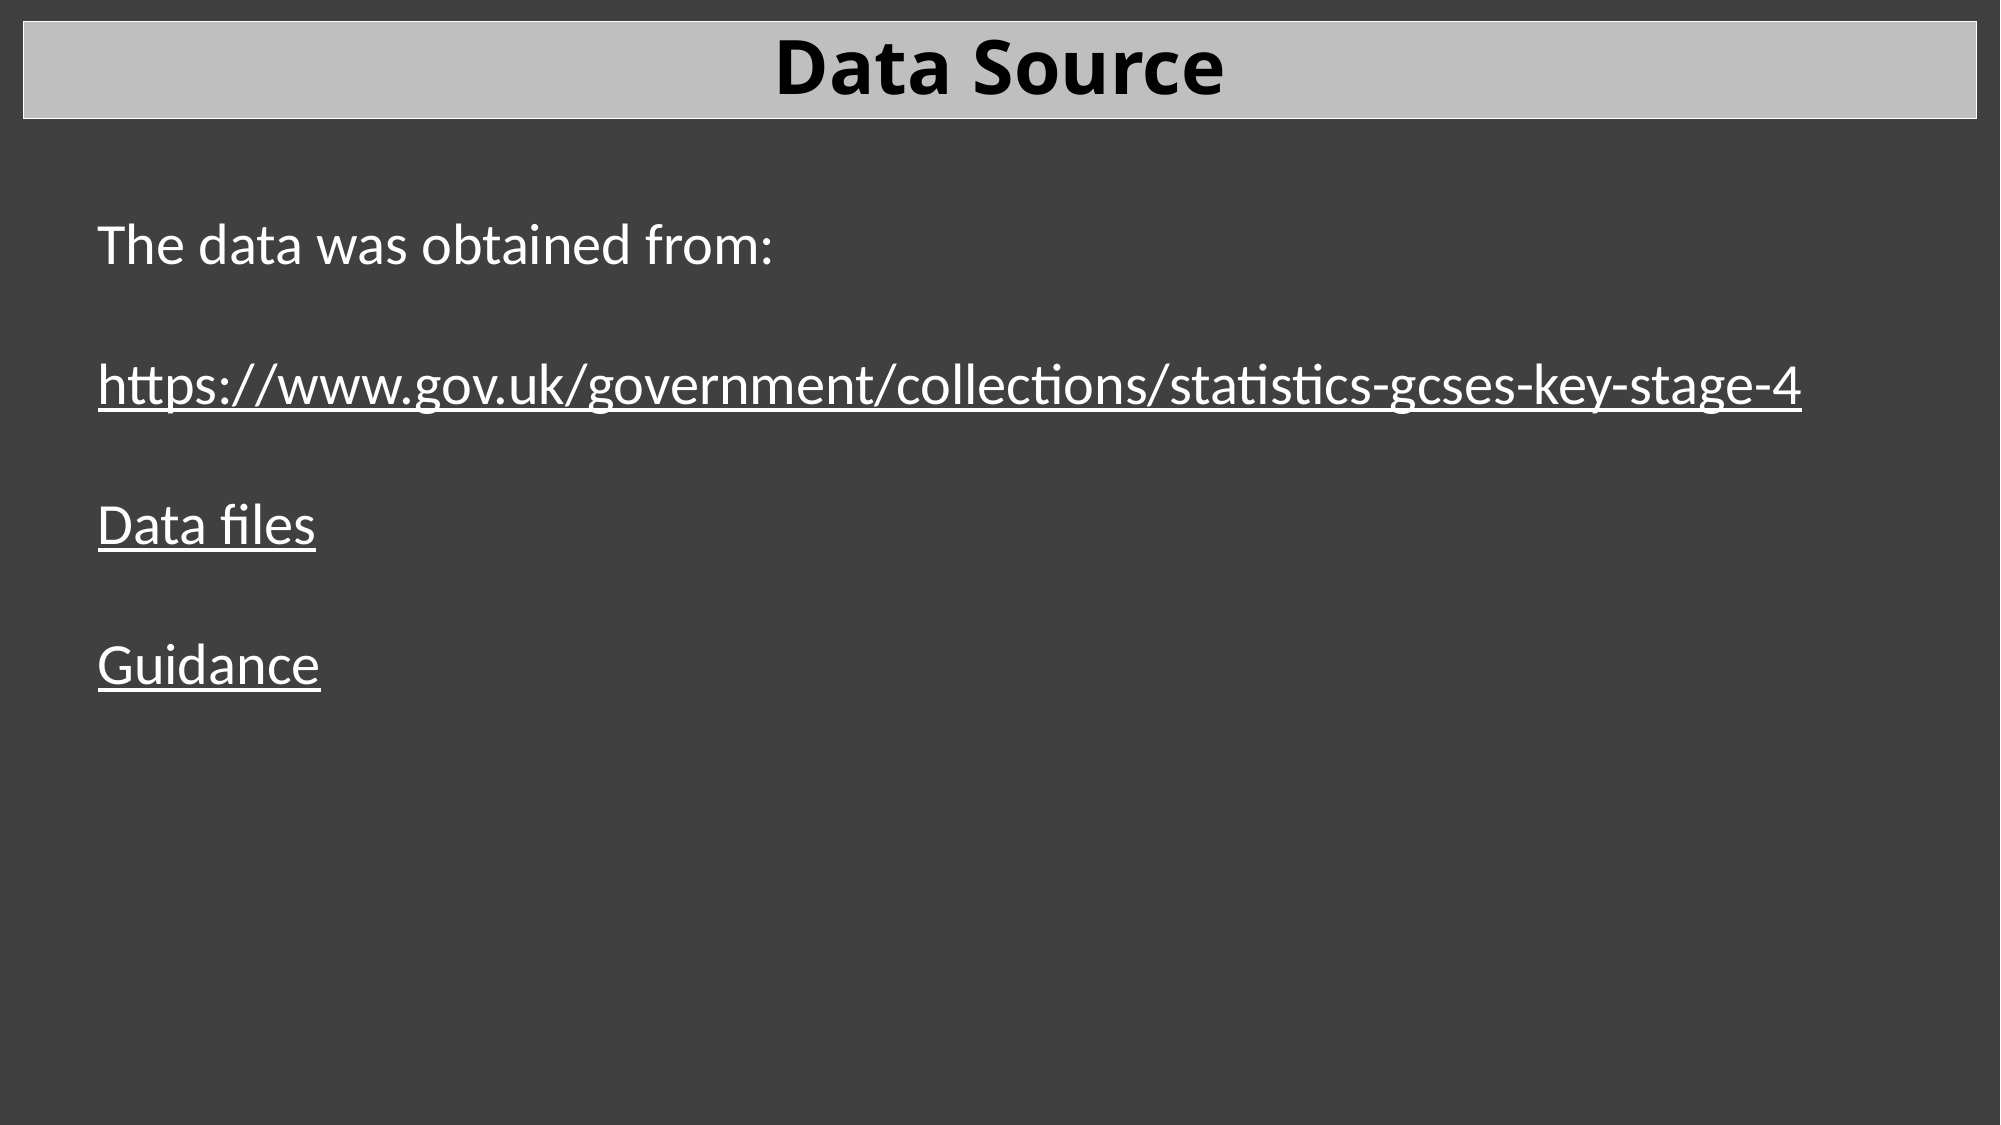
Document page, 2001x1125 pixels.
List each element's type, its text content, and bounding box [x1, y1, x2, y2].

text_box Data Source [23, 21, 1977, 119]
text_box The data was obtained from: https://www.gov.uk/government/collections/statistics-gcses-key-stage-4 Data files Guidance [82, 198, 1818, 889]
